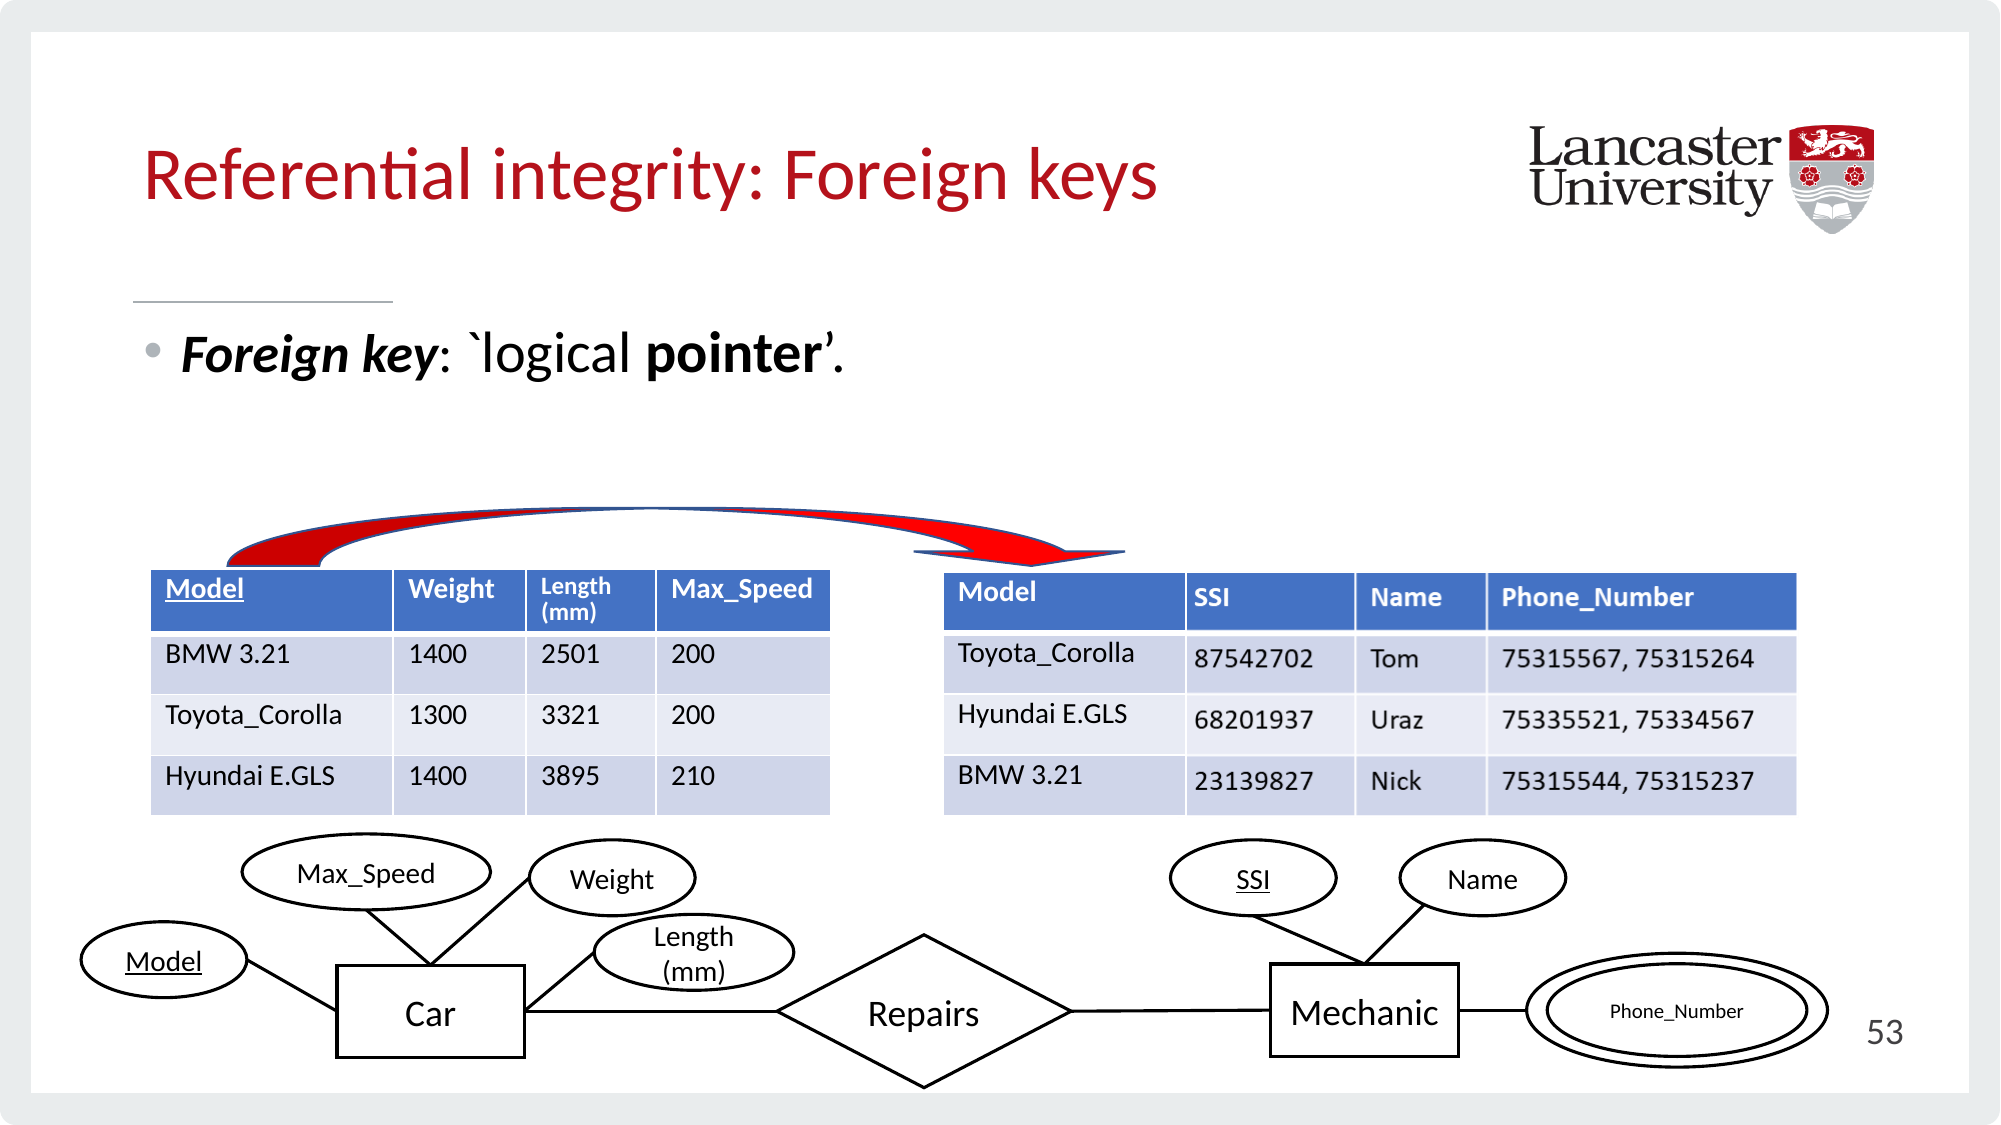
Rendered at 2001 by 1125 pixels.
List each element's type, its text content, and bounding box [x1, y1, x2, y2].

table_cell 200 [657, 695, 830, 755]
table_cell 200 [657, 637, 830, 694]
picture [1177, 570, 1802, 819]
table_header Max_Speed [657, 570, 830, 631]
table_cell 1300 [394, 695, 525, 755]
table_header Model [151, 570, 392, 631]
table_cell Hyundai E.GLS [944, 695, 1177, 754]
list Foreign key: `logical pointer’. [128, 314, 1738, 833]
table_cell 3321 [527, 695, 655, 755]
table_header Length (mm) [527, 570, 655, 631]
table_cell 210 [657, 756, 830, 815]
slide_number 53 [1828, 999, 1919, 1060]
table_cell 1400 [394, 756, 525, 815]
table_header Model [944, 573, 1177, 630]
table_cell Toyota_Corolla [151, 695, 392, 755]
table_header Weight [394, 570, 525, 631]
table_cell BMW 3.21 [944, 756, 1177, 815]
table_cell 87542702 [230, 510, 557, 564]
title Referential integrity: Foreign keys [128, 78, 1482, 279]
table_cell Toyota_Corolla [944, 636, 1177, 693]
table_cell 2501 [527, 637, 655, 694]
table_cell 3895 [527, 756, 655, 815]
table_cell 1400 [394, 637, 525, 694]
table_cell BMW 3.21 [151, 637, 392, 694]
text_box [80, 833, 1828, 1088]
table_cell Hyundai E.GLS [151, 756, 392, 815]
text_box [226, 506, 1126, 567]
